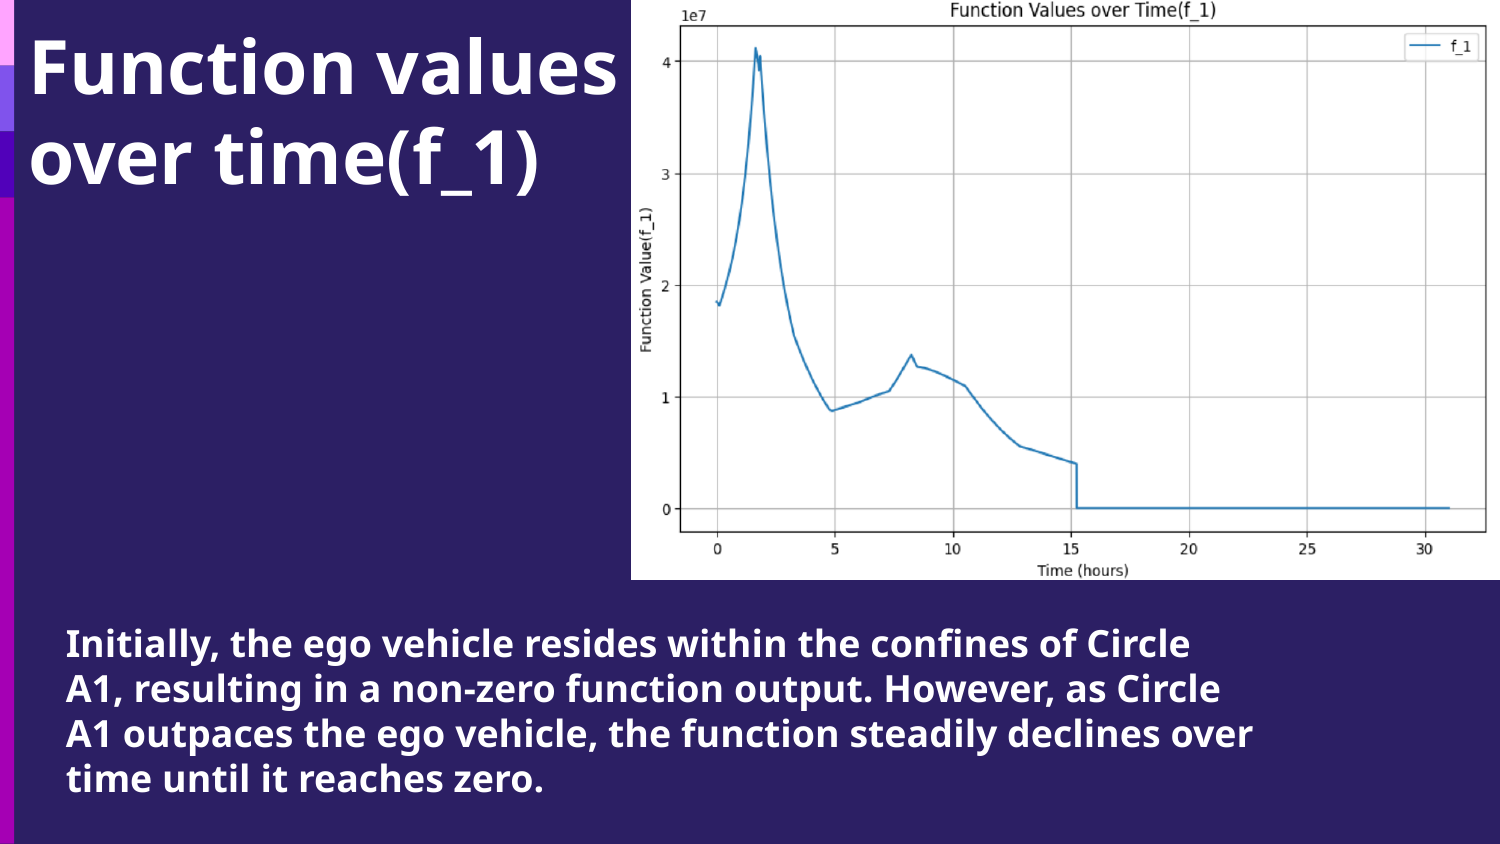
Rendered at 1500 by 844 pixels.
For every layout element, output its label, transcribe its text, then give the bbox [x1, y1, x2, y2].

text_box Function values over time(f_1) [13, 20, 625, 215]
subtitle Initially, the ego vehicle resides within the confines of Circle A1, resulting in a non-zero function output. However, as Circle A1 outpaces the ego vehicle, the function steadily declines over time until it reaches zero. [50, 605, 1273, 789]
picture [630, 0, 1500, 581]
